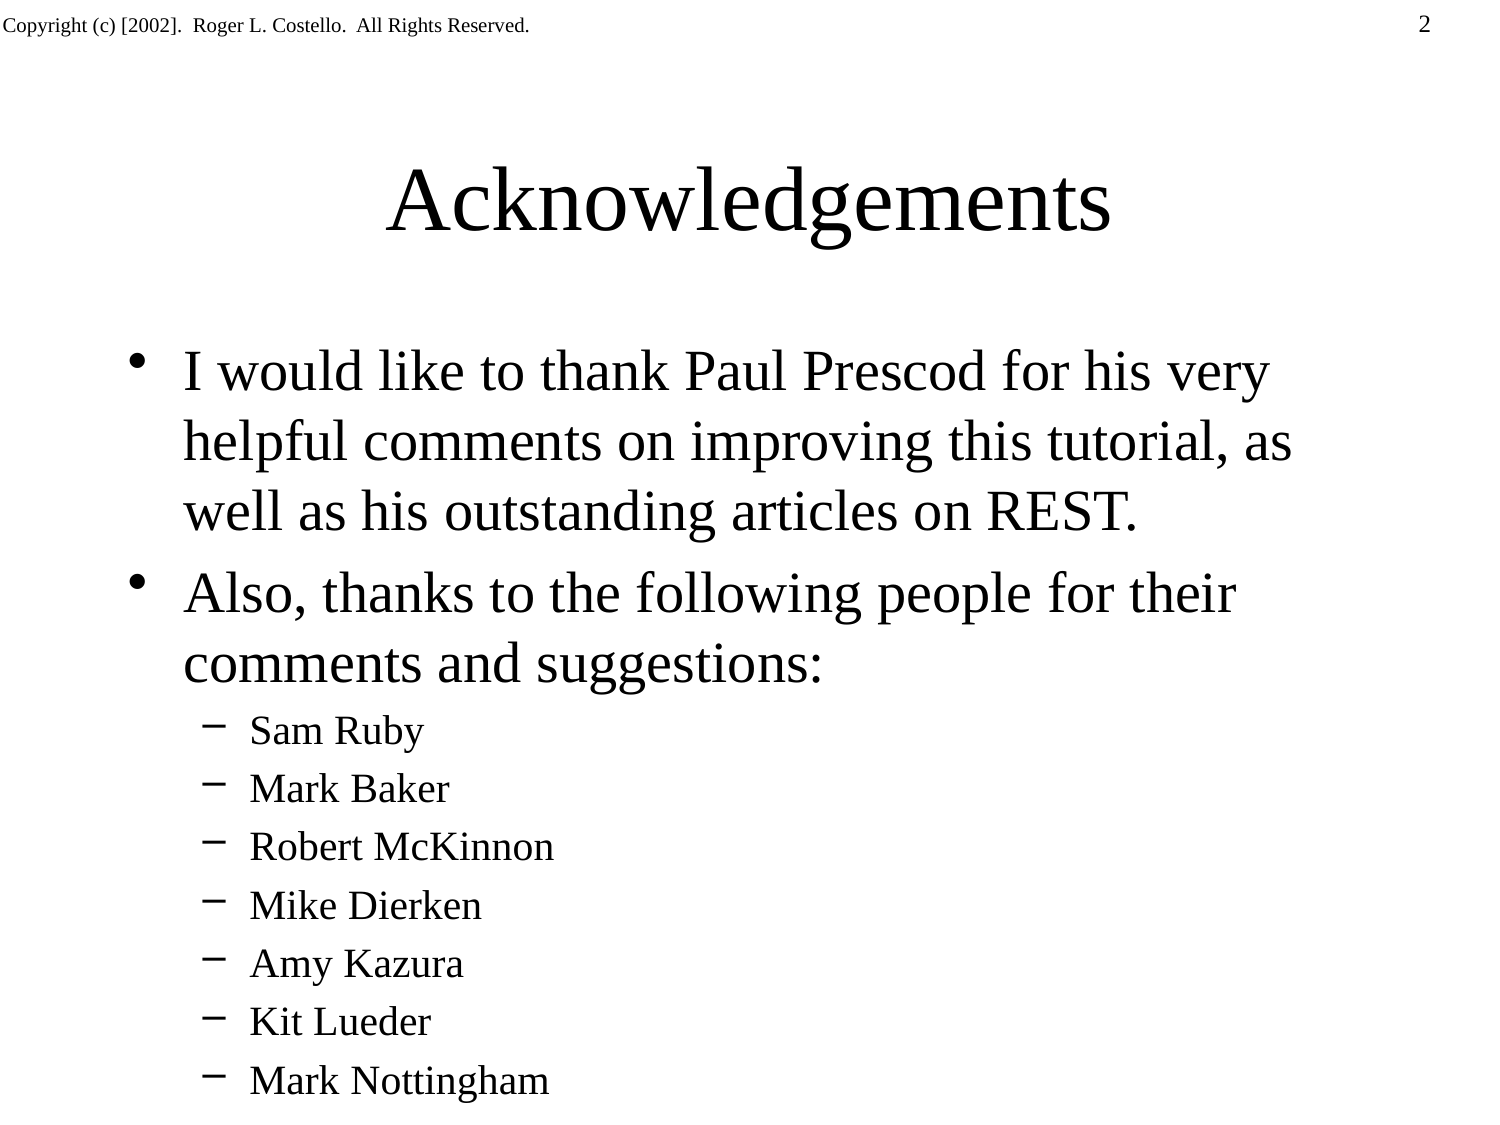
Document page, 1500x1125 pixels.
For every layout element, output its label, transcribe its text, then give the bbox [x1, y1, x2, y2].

list I would like to thank Paul Prescod for his very helpful comments on improving this tutorial, as well as his outstanding articles on REST. Also, thanks to the following people for their comments and suggestions: Sam Ruby Mark Baker Robert McKinnon Mike Dierken Amy Kazura Kit Lueder Mark Nottingham [112, 324, 1388, 1001]
title Acknowledgements [112, 99, 1388, 288]
